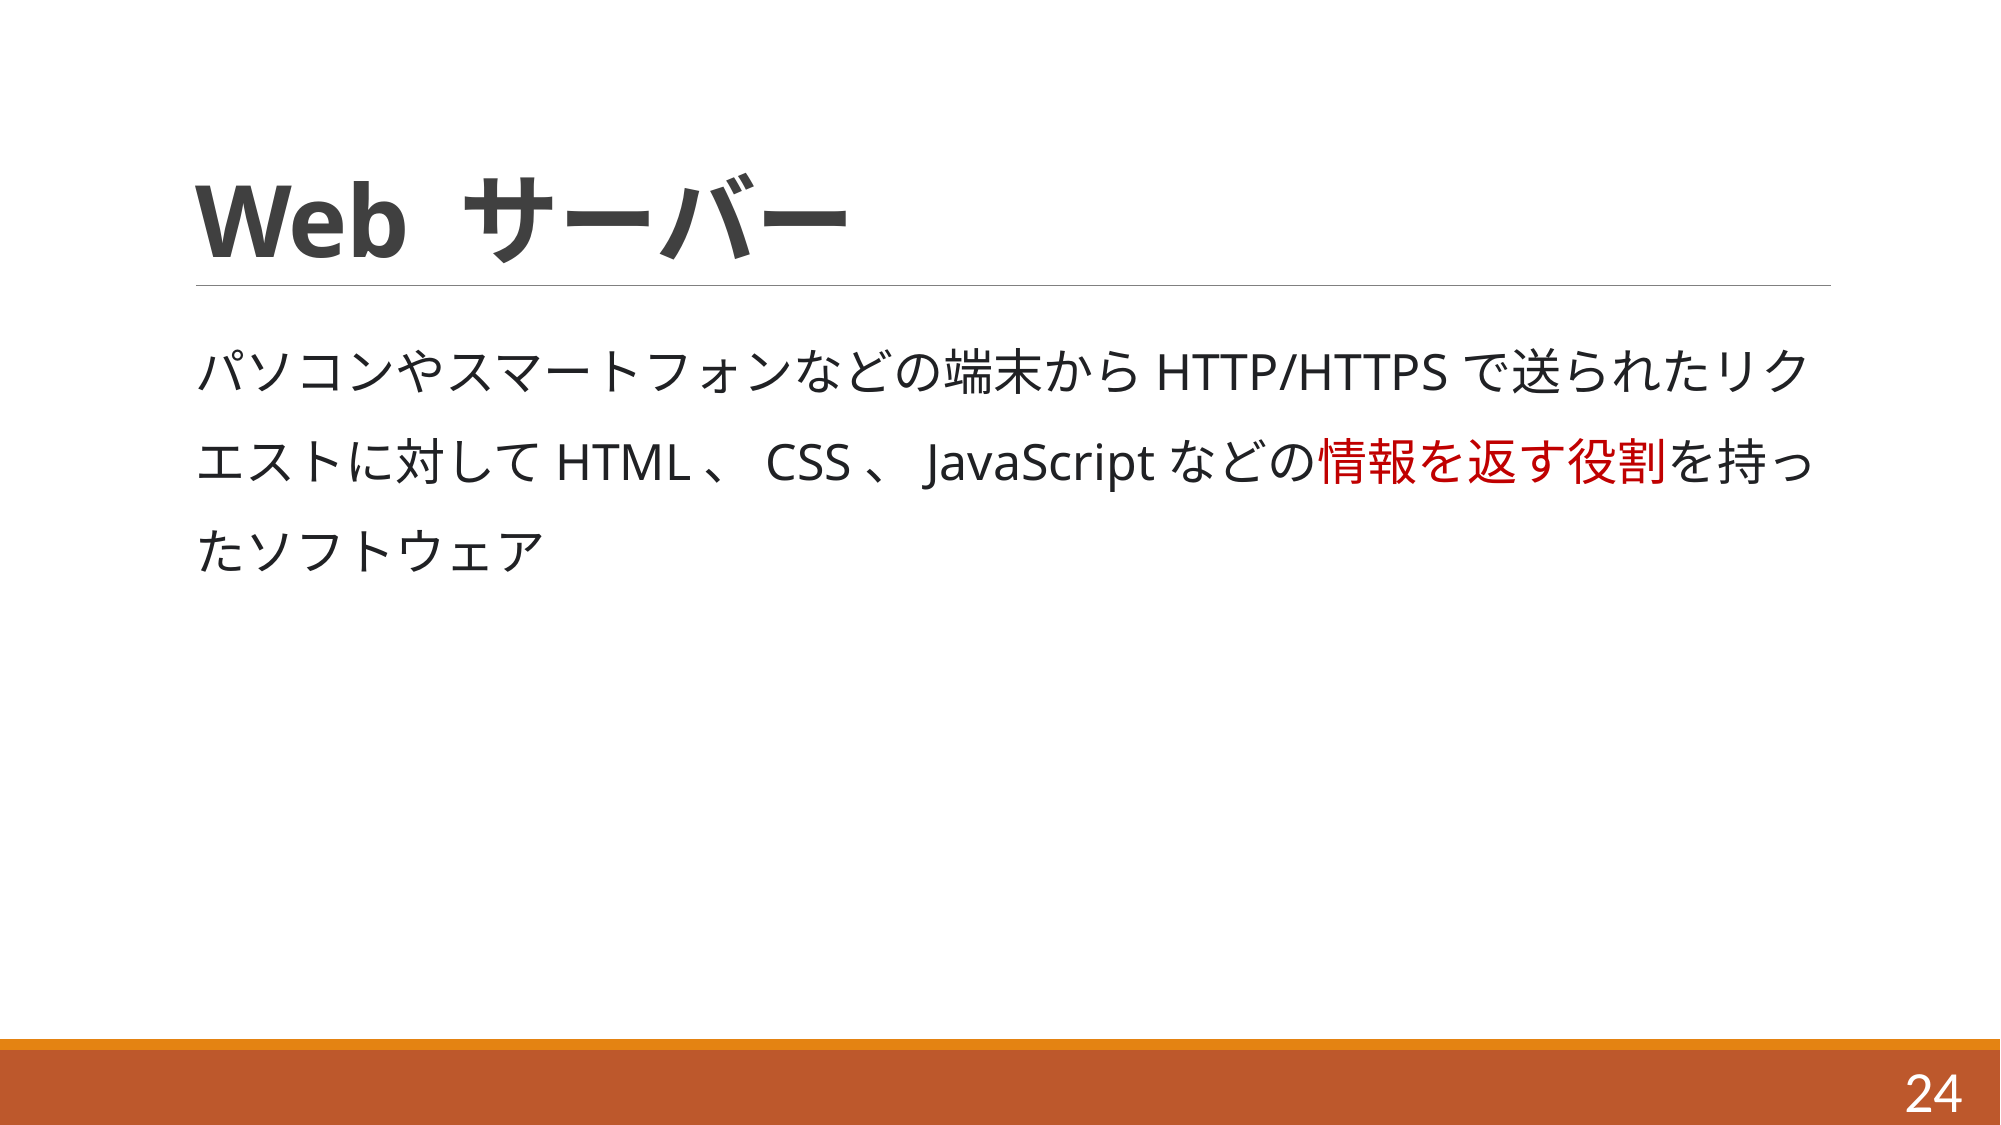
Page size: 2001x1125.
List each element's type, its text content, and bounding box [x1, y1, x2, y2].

title Web サーバー [180, 47, 1830, 285]
slide_number 24 [1763, 1059, 1979, 1120]
list パソコンやスマートフォンなどの端末からHTTP/HTTPSで送られたリクエストに対してHTML、CSS、JavaScriptなどの情報を返す役割を持ったソフトウェア [180, 302, 1830, 963]
